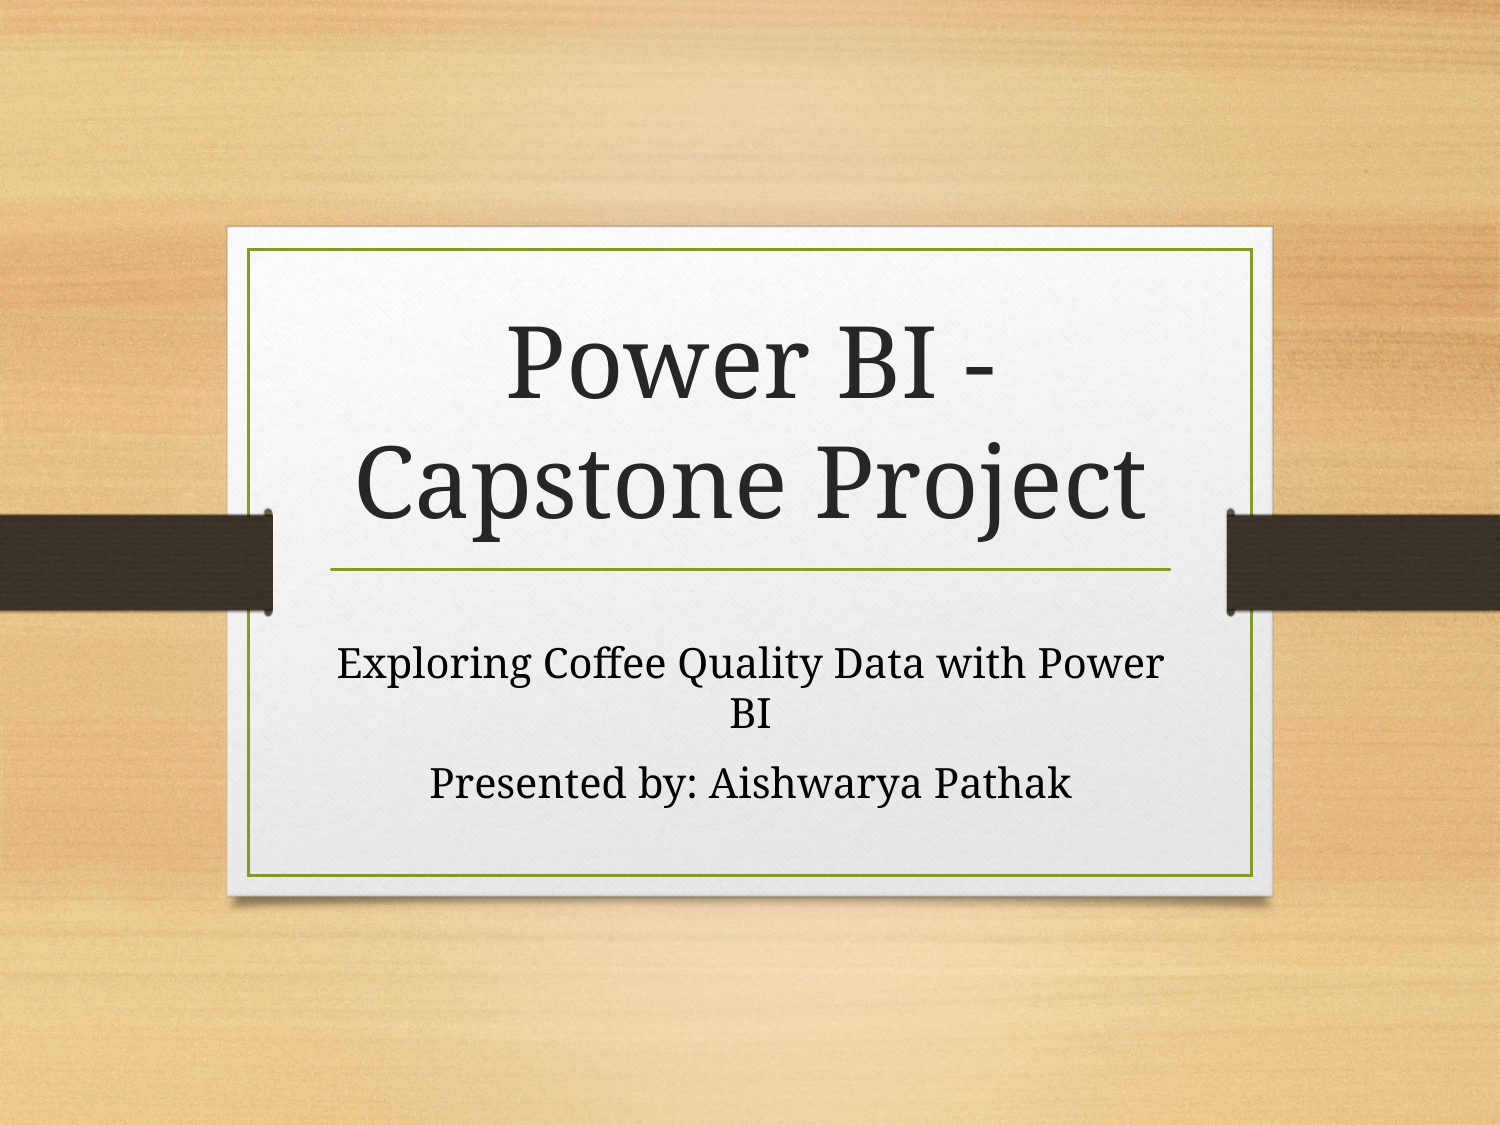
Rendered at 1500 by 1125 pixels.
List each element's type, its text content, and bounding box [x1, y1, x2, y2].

picture [0, 0, 1500, 1125]
subtitle Exploring Coffee Quality Data with Power BI Presented by: Aishwarya Pathak [315, 628, 1187, 784]
title Power BI - Capstone Project [315, 297, 1187, 546]
